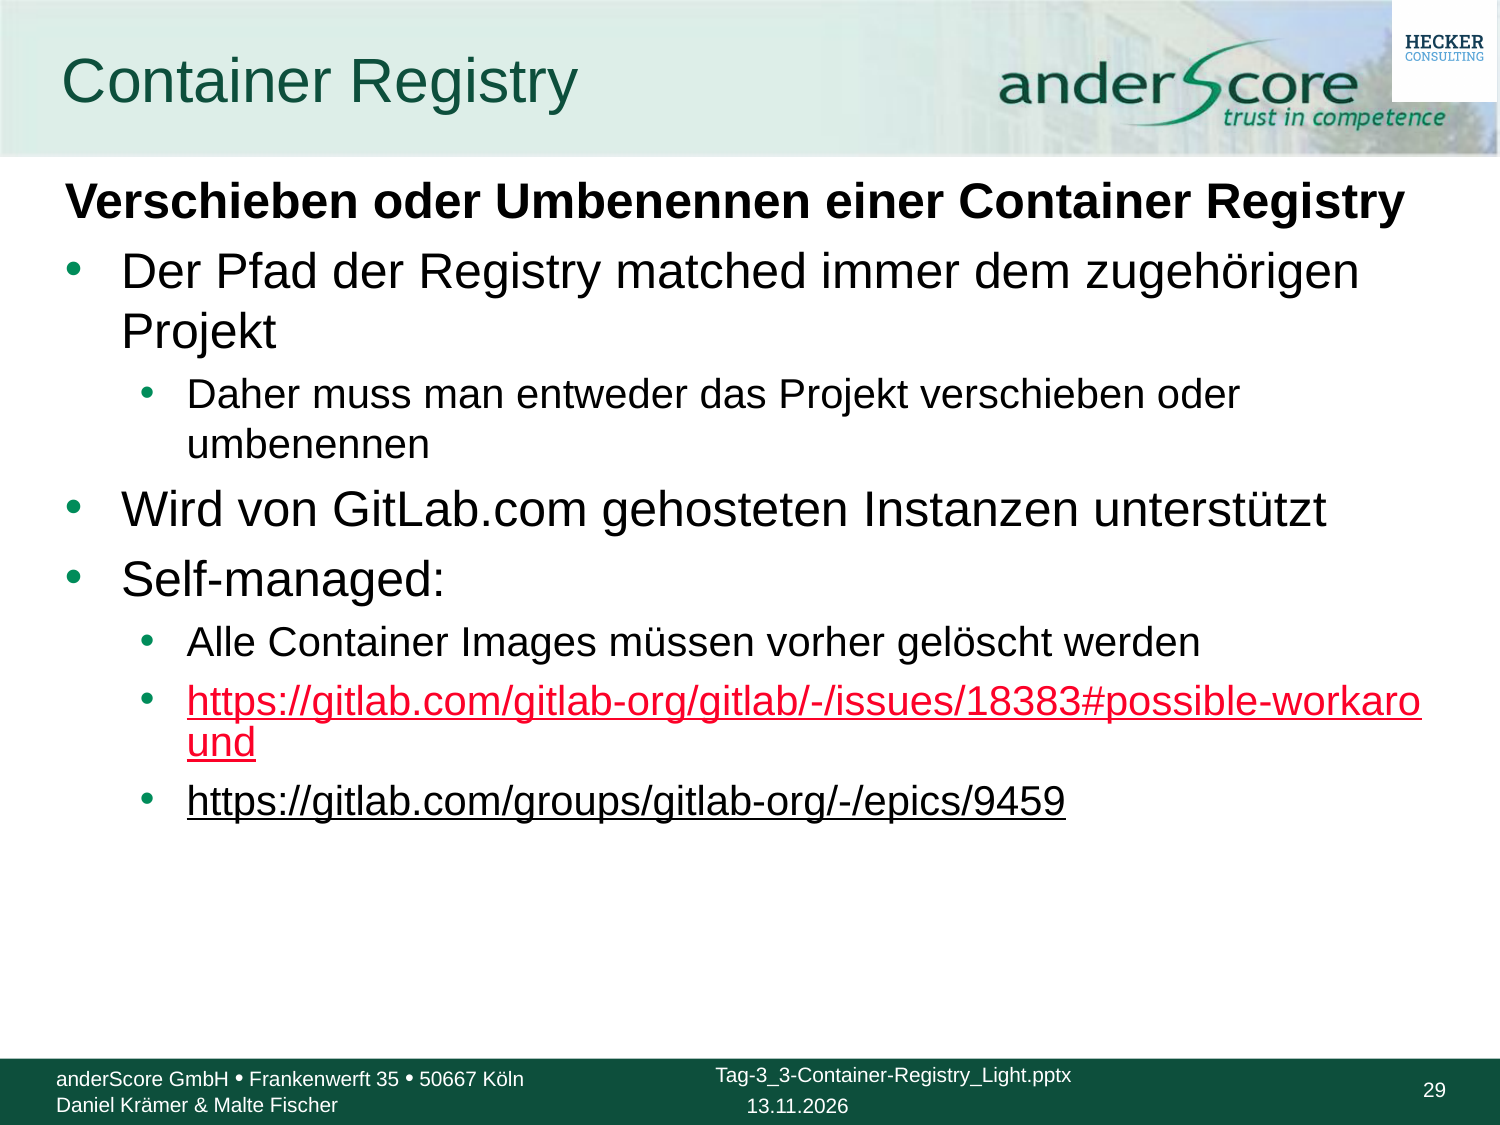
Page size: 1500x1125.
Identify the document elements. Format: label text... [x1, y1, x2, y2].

picture [0, 0, 1500, 157]
title Container Registry [46, 24, 959, 141]
list Verschieben oder Umbenennen einer Container Registry Der Pfad der Registry matched immer dem zugehörigen Projekt Daher muss man entweder das Projekt verschieben oder umbenennen Wird von GitLab.com gehosteten Instanzen unterstützt Self-managed: Alle Container Images müssen vorher gelöscht werden https://gitlab.com/gitlab-org/gitlab/-/issues/18383#possible-workaround https://gitlab.com/groups/gitlab-org/-/epics/9459 [49, 160, 1447, 1047]
